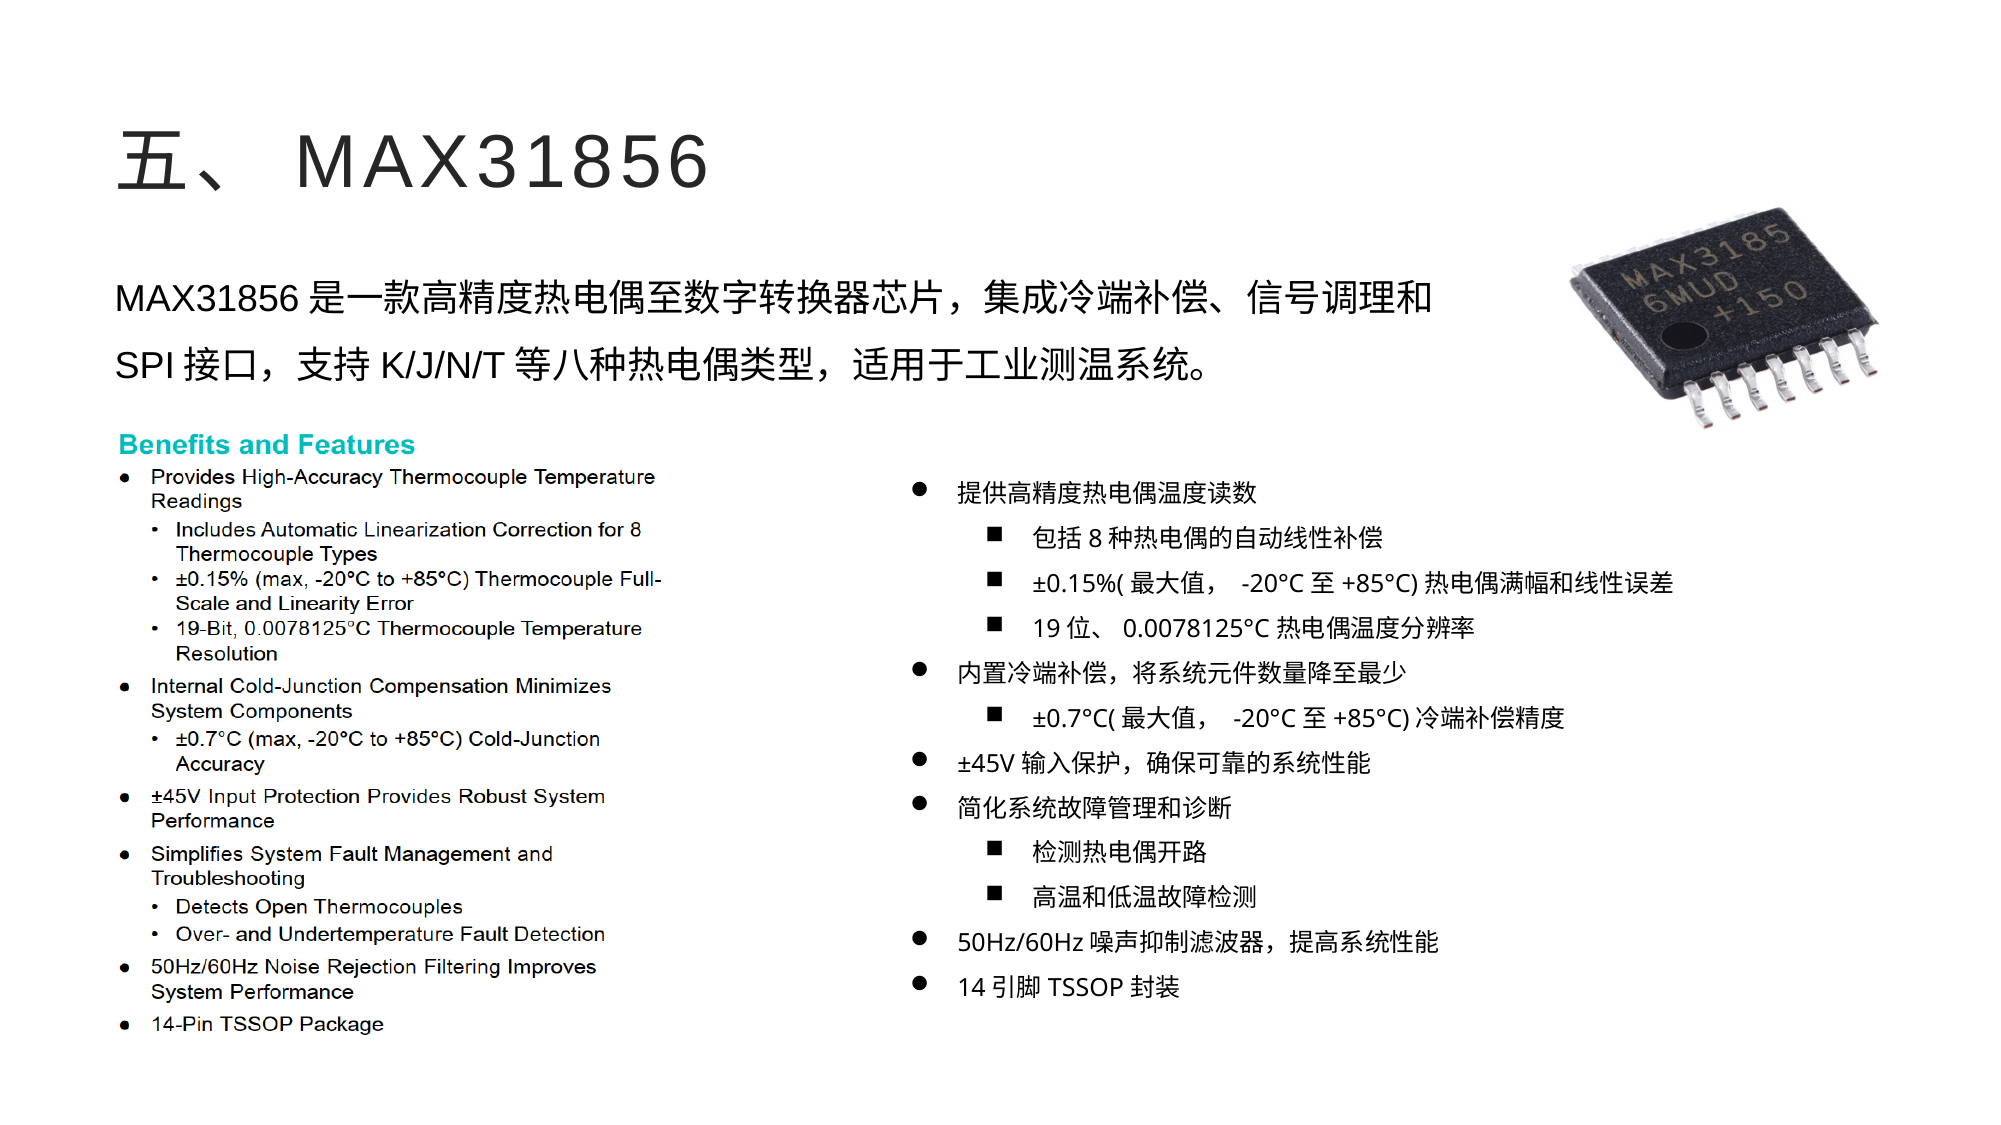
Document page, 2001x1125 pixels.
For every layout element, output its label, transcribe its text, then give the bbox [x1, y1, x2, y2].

text_box 提供高精度热电偶温度读数 包括8种热电偶的自动线性补偿 ±0.15%(最大值， -20°C至+85°C)热电偶满幅和线性误差 19位、0.0078125°C热电偶温度分辨率 内置冷端补偿，将系统元件数量降至最少 ±0.7°C(最大值， -20°C至+85°C)冷端补偿精度 ±45V输入保护，确保可靠的系统性能 简化系统故障管理和诊断 检测热电偶开路 高温和低温故障检测 50Hz/60Hz噪声抑制滤波器，提高系统性能 14引脚TSSOP封装 [895, 455, 1900, 1009]
text_box MAX31856是一款高精度热电偶至数字转换器芯片，集成冷端补偿、信号调理和SPI接口，支持K/J/N/T等八种热电偶类型，适用于工业测温系统。 [99, 244, 1472, 394]
picture [99, 415, 694, 1052]
picture [1551, 181, 1900, 450]
title 五、MAX31856 [99, 99, 1900, 216]
